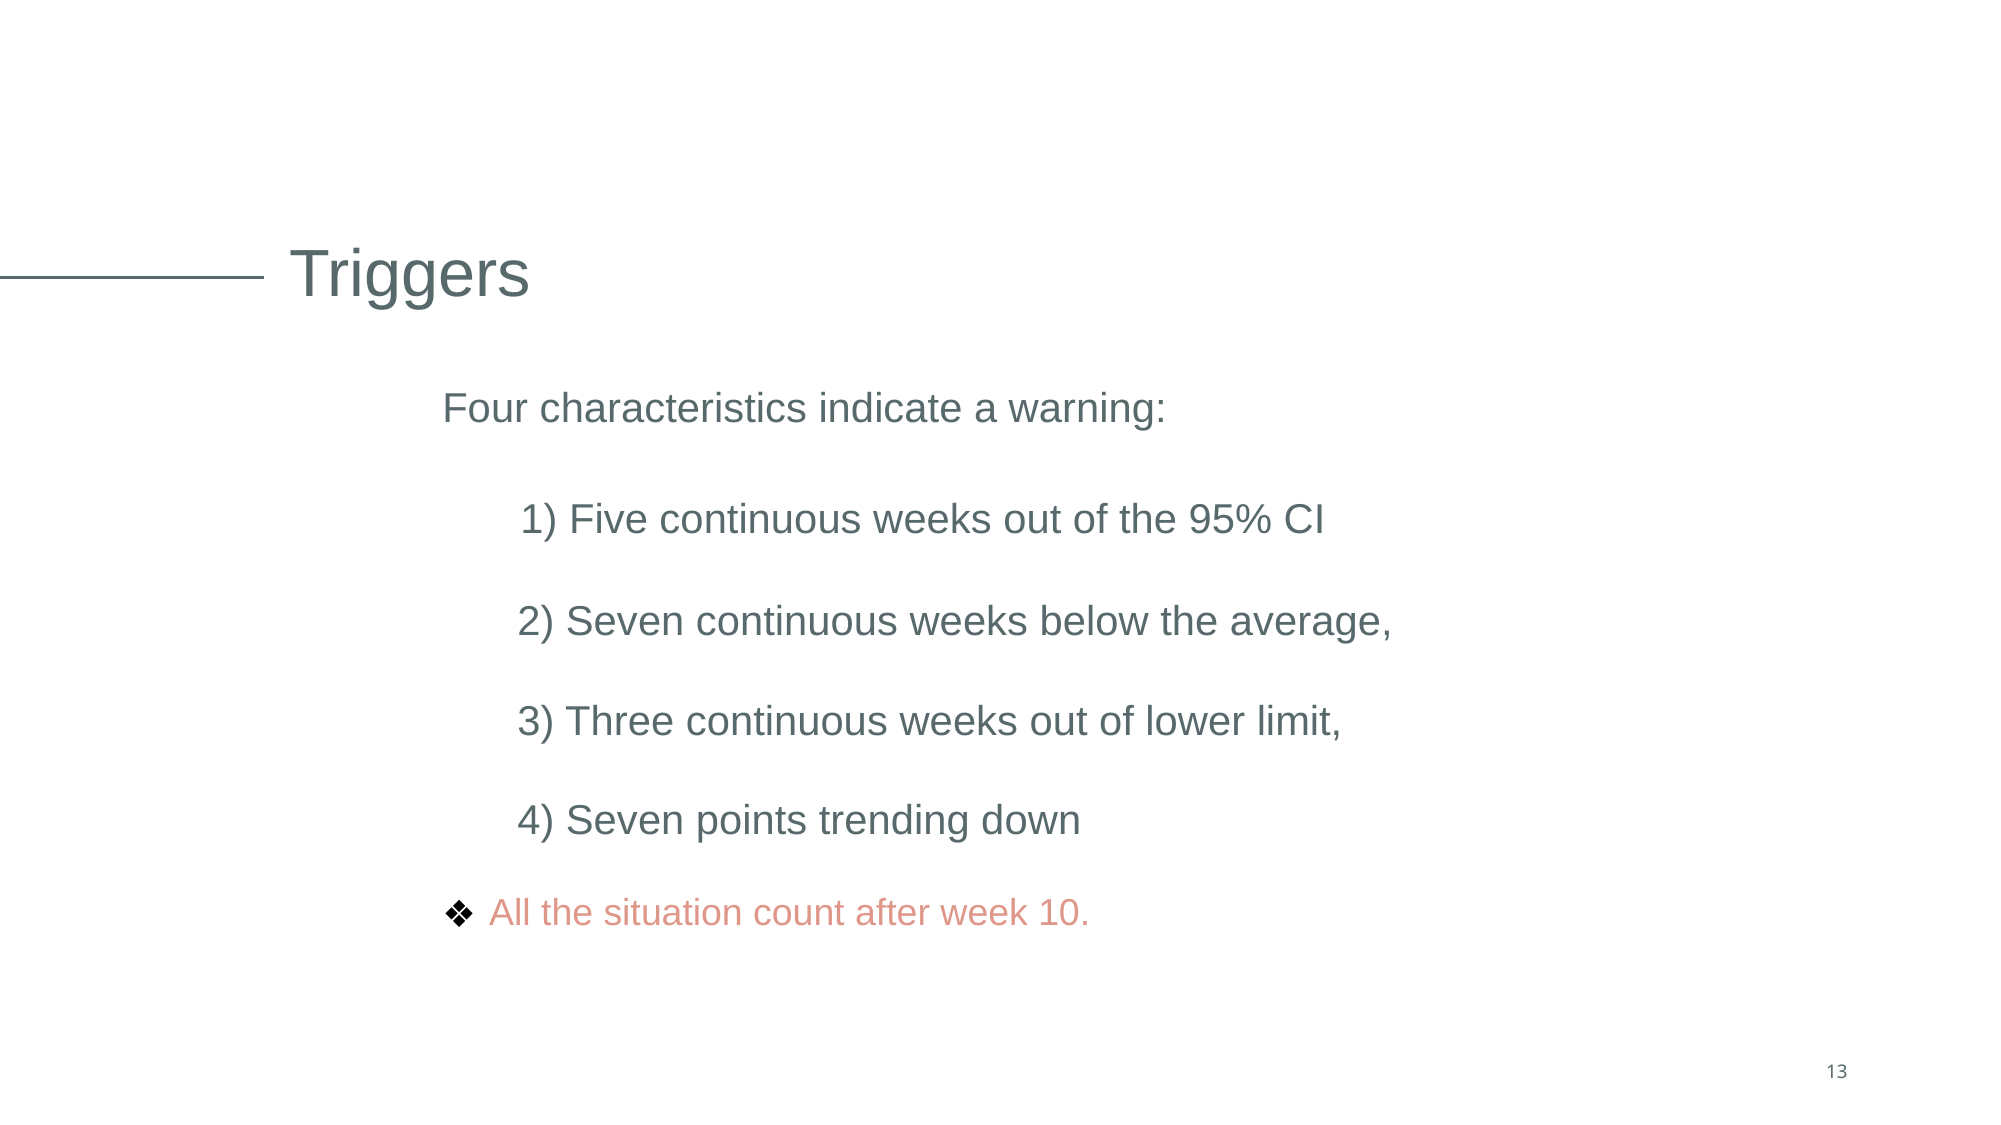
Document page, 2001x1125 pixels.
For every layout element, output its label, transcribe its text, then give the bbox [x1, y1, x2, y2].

title Triggers [274, 220, 752, 329]
slide_number ‹#› [1412, 1042, 1863, 1103]
list Four characteristics indicate a warning: 1) Five continuous weeks out of the 95% CI 2) Seven continuous weeks below the average, 3) Three continuous weeks out of lower limit, 4) Seven points trending down All the situation count after week 10. [427, 328, 1726, 936]
